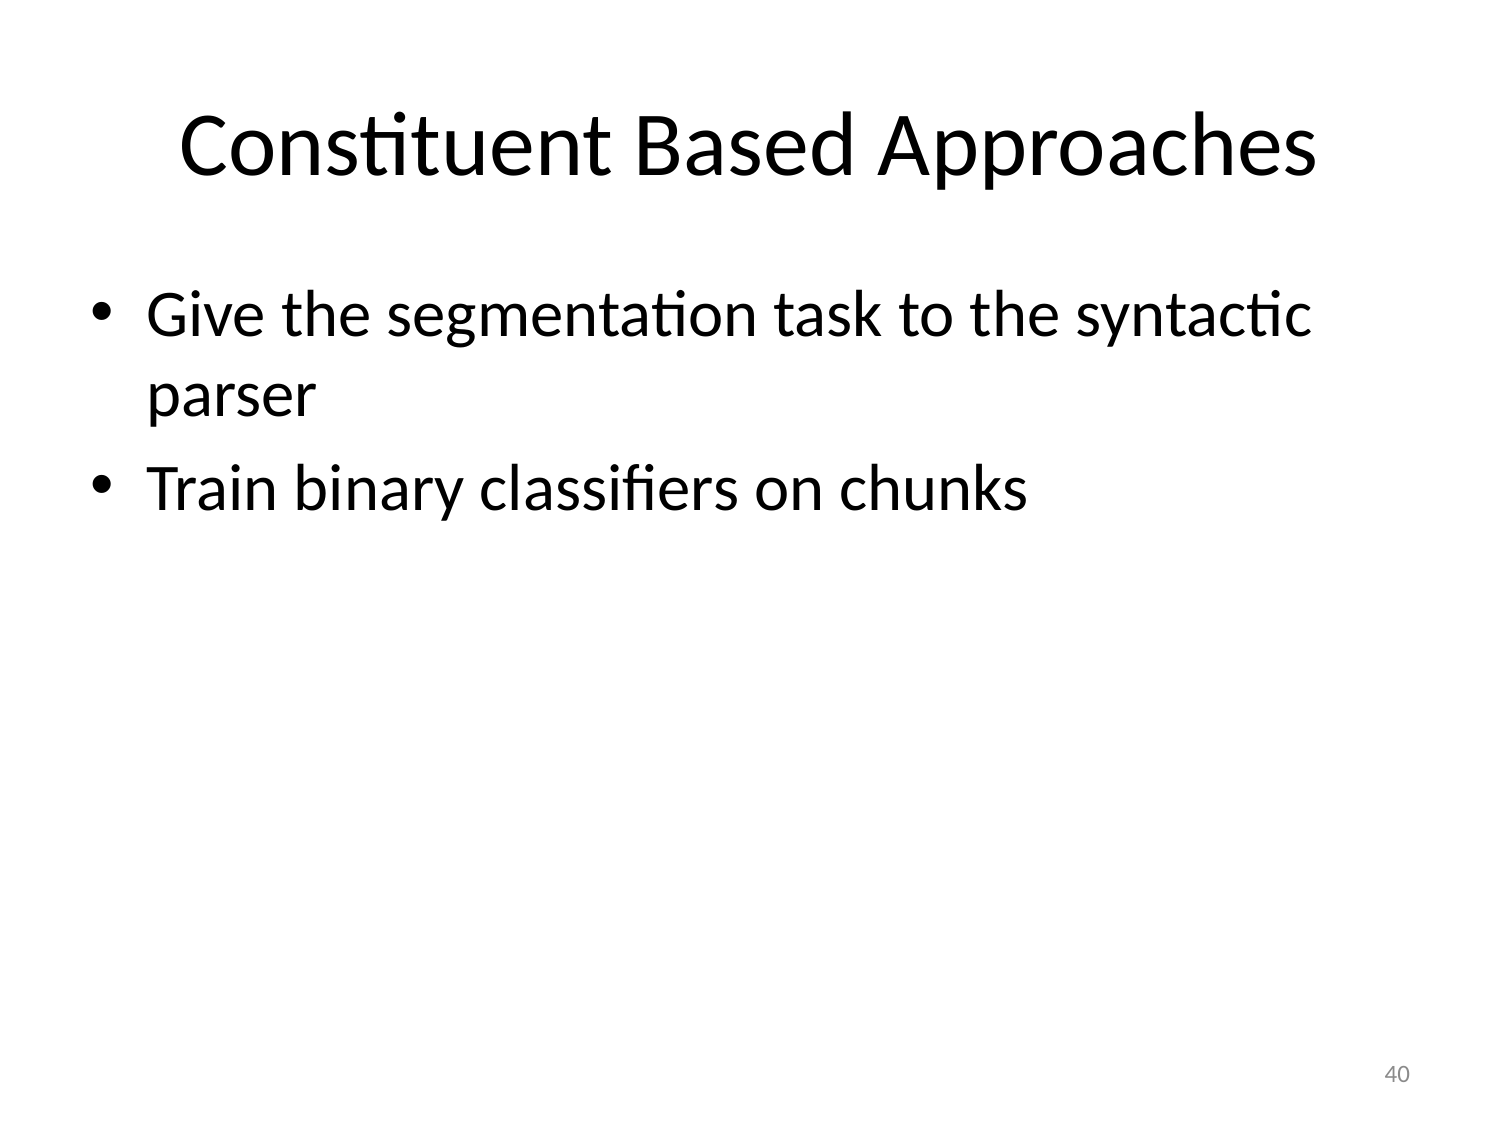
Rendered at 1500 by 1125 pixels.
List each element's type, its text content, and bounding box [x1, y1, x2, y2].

slide_number 40 [1074, 1042, 1425, 1103]
title Constituent Based Approaches [75, 45, 1425, 233]
list Give the segmentation task to the syntactic parser Train binary classifiers on chunks [75, 262, 1425, 1005]
